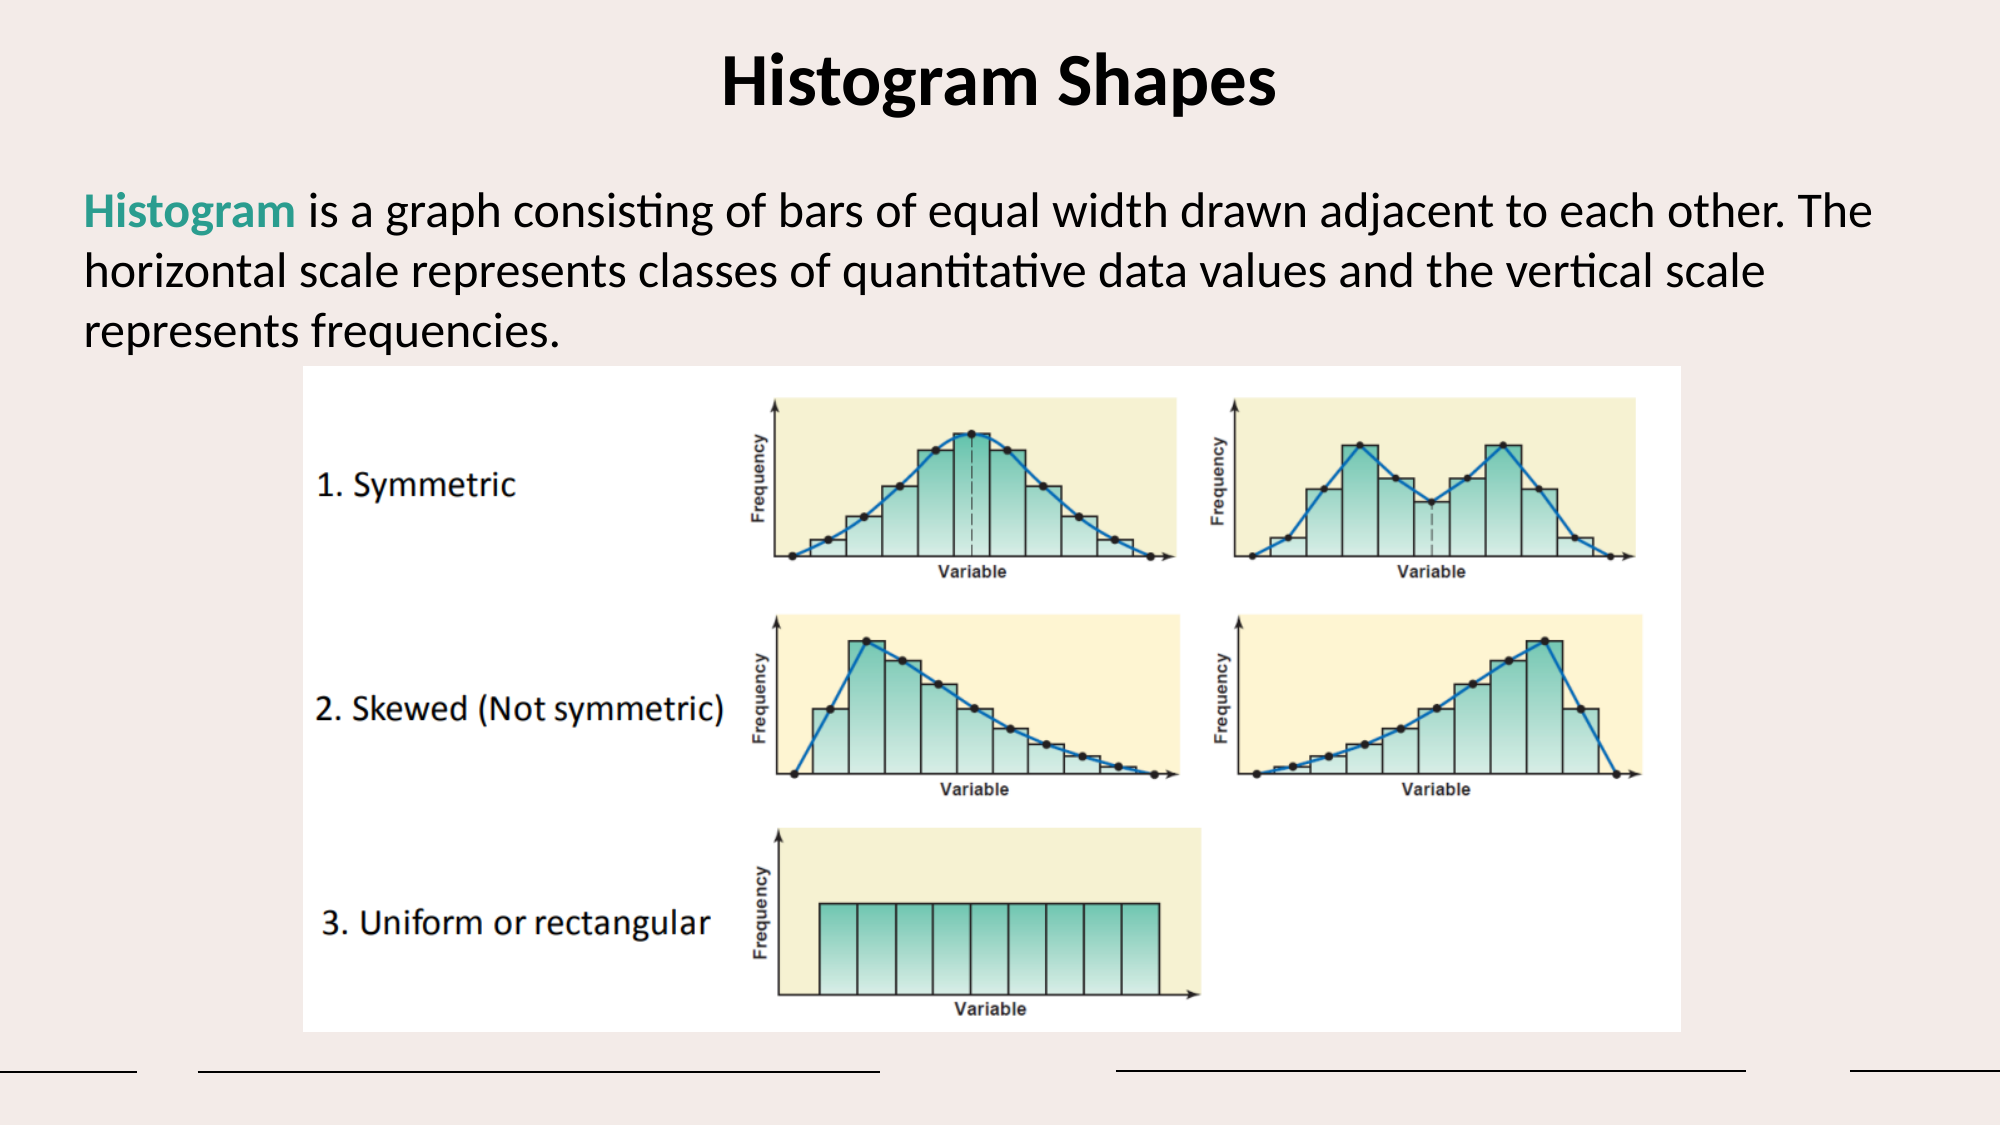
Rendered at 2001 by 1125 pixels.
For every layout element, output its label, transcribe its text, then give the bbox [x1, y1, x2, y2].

text_box Histogram Shapes [99, 22, 1900, 147]
picture [303, 366, 1681, 1032]
text_box Histogram is a graph consisting of bars of equal width drawn adjacent to each other. The horizontal scale represents classes of quantitative data values and the vertical scale represents frequencies. [68, 169, 1915, 365]
